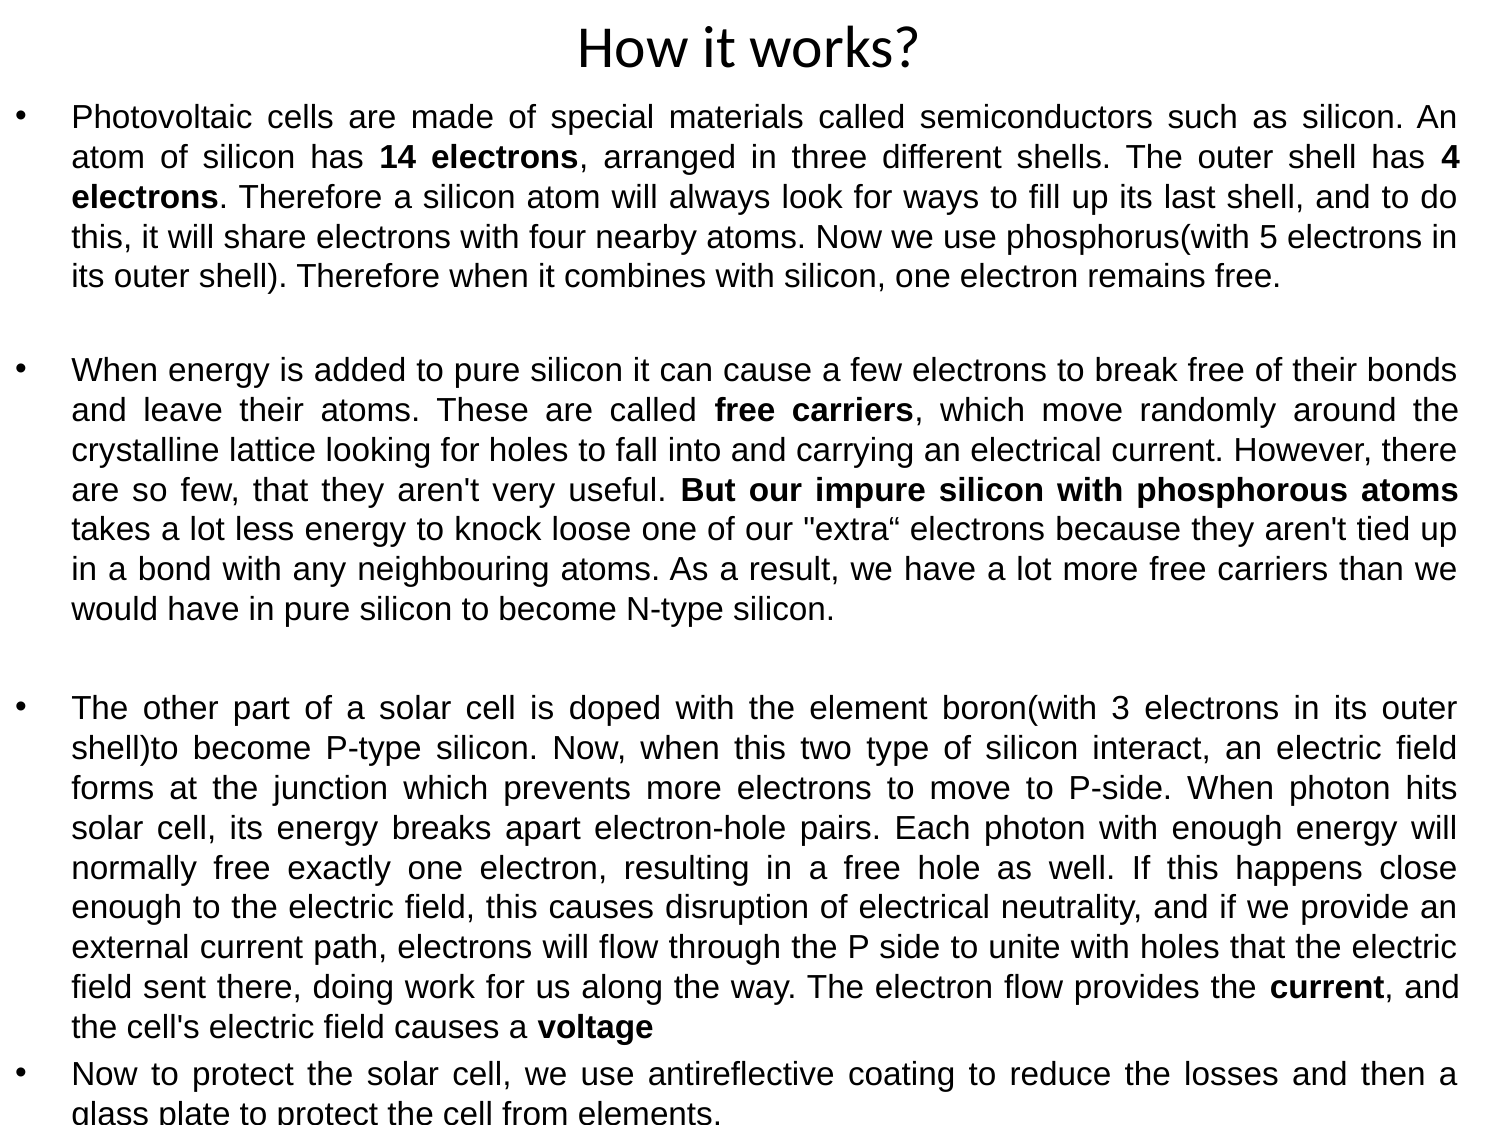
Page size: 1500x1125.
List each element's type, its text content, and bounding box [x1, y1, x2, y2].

title How it works? [75, 0, 1425, 87]
list Photovoltaic cells are made of special materials called semiconductors such as silicon. An atom of silicon has 14 electrons, arranged in three different shells. The outer shell has 4 electrons. Therefore a silicon atom will always look for ways to fill up its last shell, and to do this, it will share electrons with four nearby atoms. Now we use phosphorus(with 5 electrons in its outer shell). Therefore when it combines with silicon, one electron remains free. When energy is added to pure silicon it can cause a few electrons to break free of their bonds and leave their atoms. These are called free carriers, which move randomly around the crystalline lattice looking for holes to fall into and carrying an electrical current. However, there are so few, that they aren't very useful. But our impure silicon with phosphorous atoms takes a lot less energy to knock loose one of our "extra“ electrons because they aren't tied up in a bond with any neighbouring atoms. As a result, we have a lot more free carriers than we would have in pure silicon to become N-type silicon. The other part of a solar cell is doped with the element boron(with 3 electrons in its outer shell)to become P-type silicon. Now, when this two type of silicon interact, an electric field forms at the junction which prevents more electrons to move to P-side. When photon hits solar cell, its energy breaks apart electron-hole pairs. Each photon with enough energy will normally free exactly one electron, resulting in a free hole as well. If this happens close enough to the electric field, this causes disruption of electrical neutrality, and if we provide an external current path, electrons will flow through the P side to unite with holes that the electric field sent there, doing work for us along the way. The electron flow provides the current, and the cell's electric field causes a voltage Now to protect the solar cell, we use antireflective coating to reduce the losses and then a glass plate to protect the cell from elements. [0, 87, 1475, 1088]
